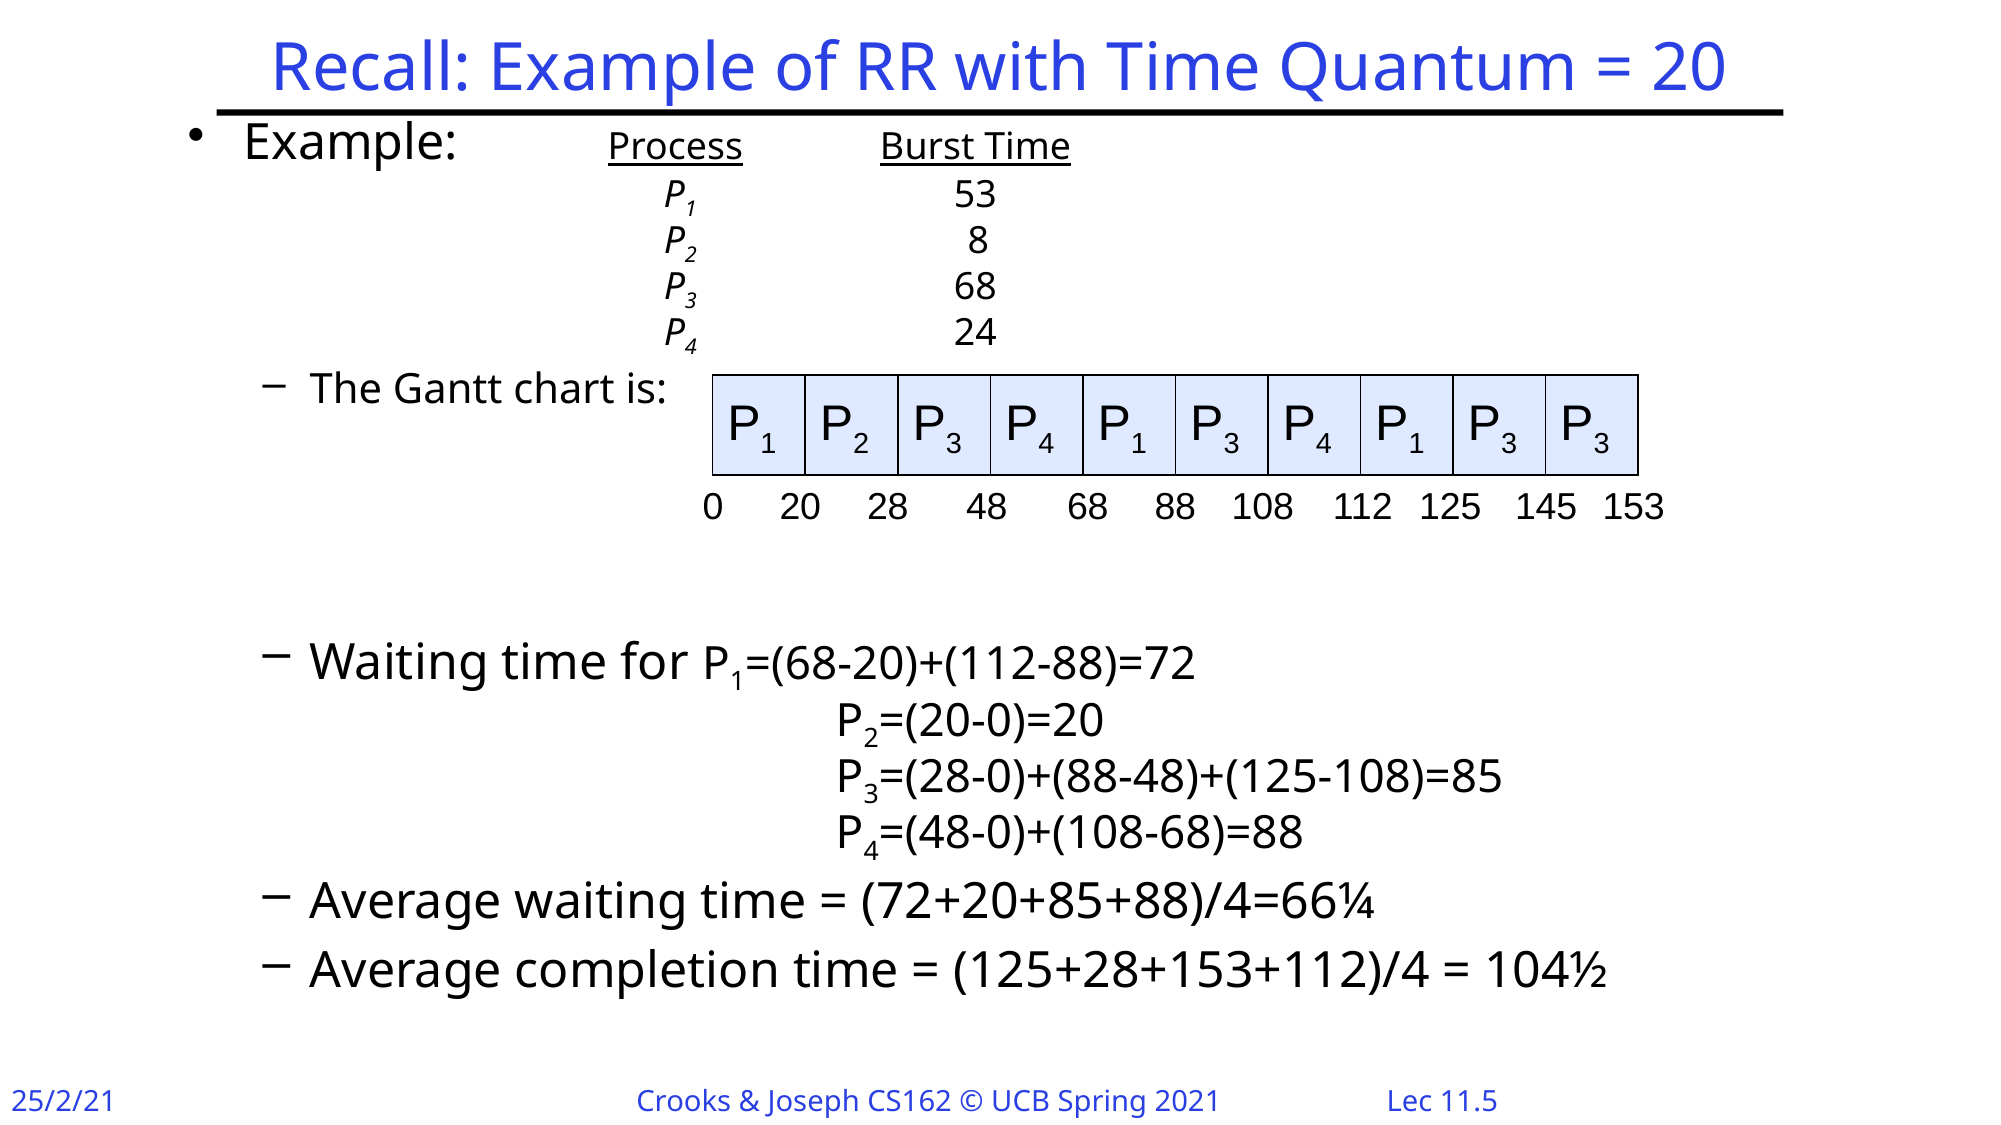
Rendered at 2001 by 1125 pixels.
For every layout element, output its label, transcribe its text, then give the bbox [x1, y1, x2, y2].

list Example: Process Burst Time P1 53 P2 8 P3 68 P4 24 The Gantt chart is: Waiting time for P1=(68-20)+(112-88)=72 P2=(20-0)=20 P3=(28-0)+(88-48)+(125-108)=85 P4=(48-0)+(108-68)=88 Average waiting time = (72+20+85+88)/4=66¼ Average completion time = (125+28+153+112)/4 = 104½ [172, 109, 1873, 1122]
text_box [990, 374, 1081, 536]
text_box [687, 374, 803, 536]
title Recall: Example of RR with Time Quantum = 20 [216, 24, 1784, 113]
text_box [1267, 374, 1681, 536]
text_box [804, 374, 896, 536]
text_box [897, 374, 988, 536]
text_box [1082, 374, 1174, 536]
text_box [1175, 374, 1266, 536]
